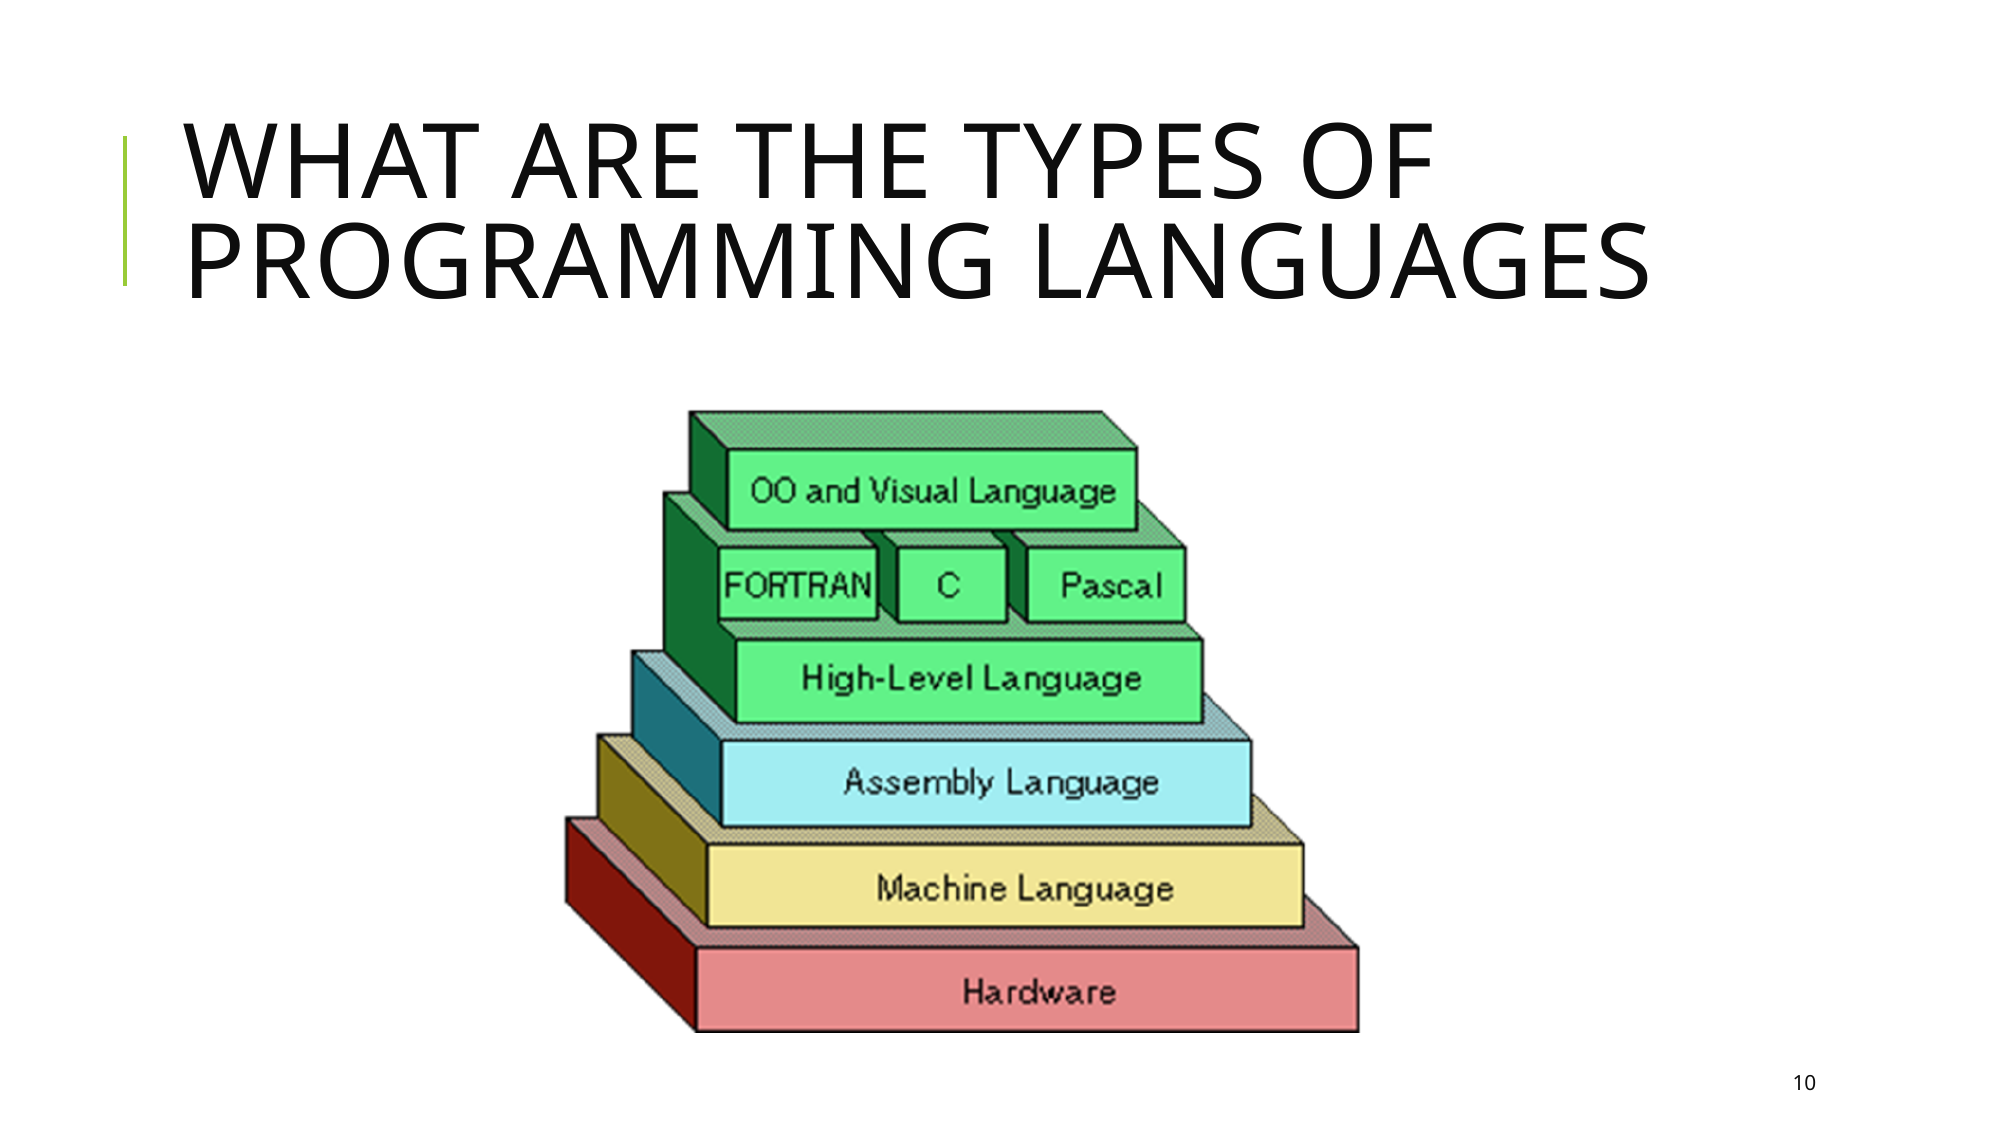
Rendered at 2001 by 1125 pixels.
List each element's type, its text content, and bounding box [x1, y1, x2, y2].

slide_number 10 [1777, 1061, 1938, 1107]
title What Are the Types of Programming Languages [168, 96, 1763, 342]
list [553, 374, 1378, 1036]
